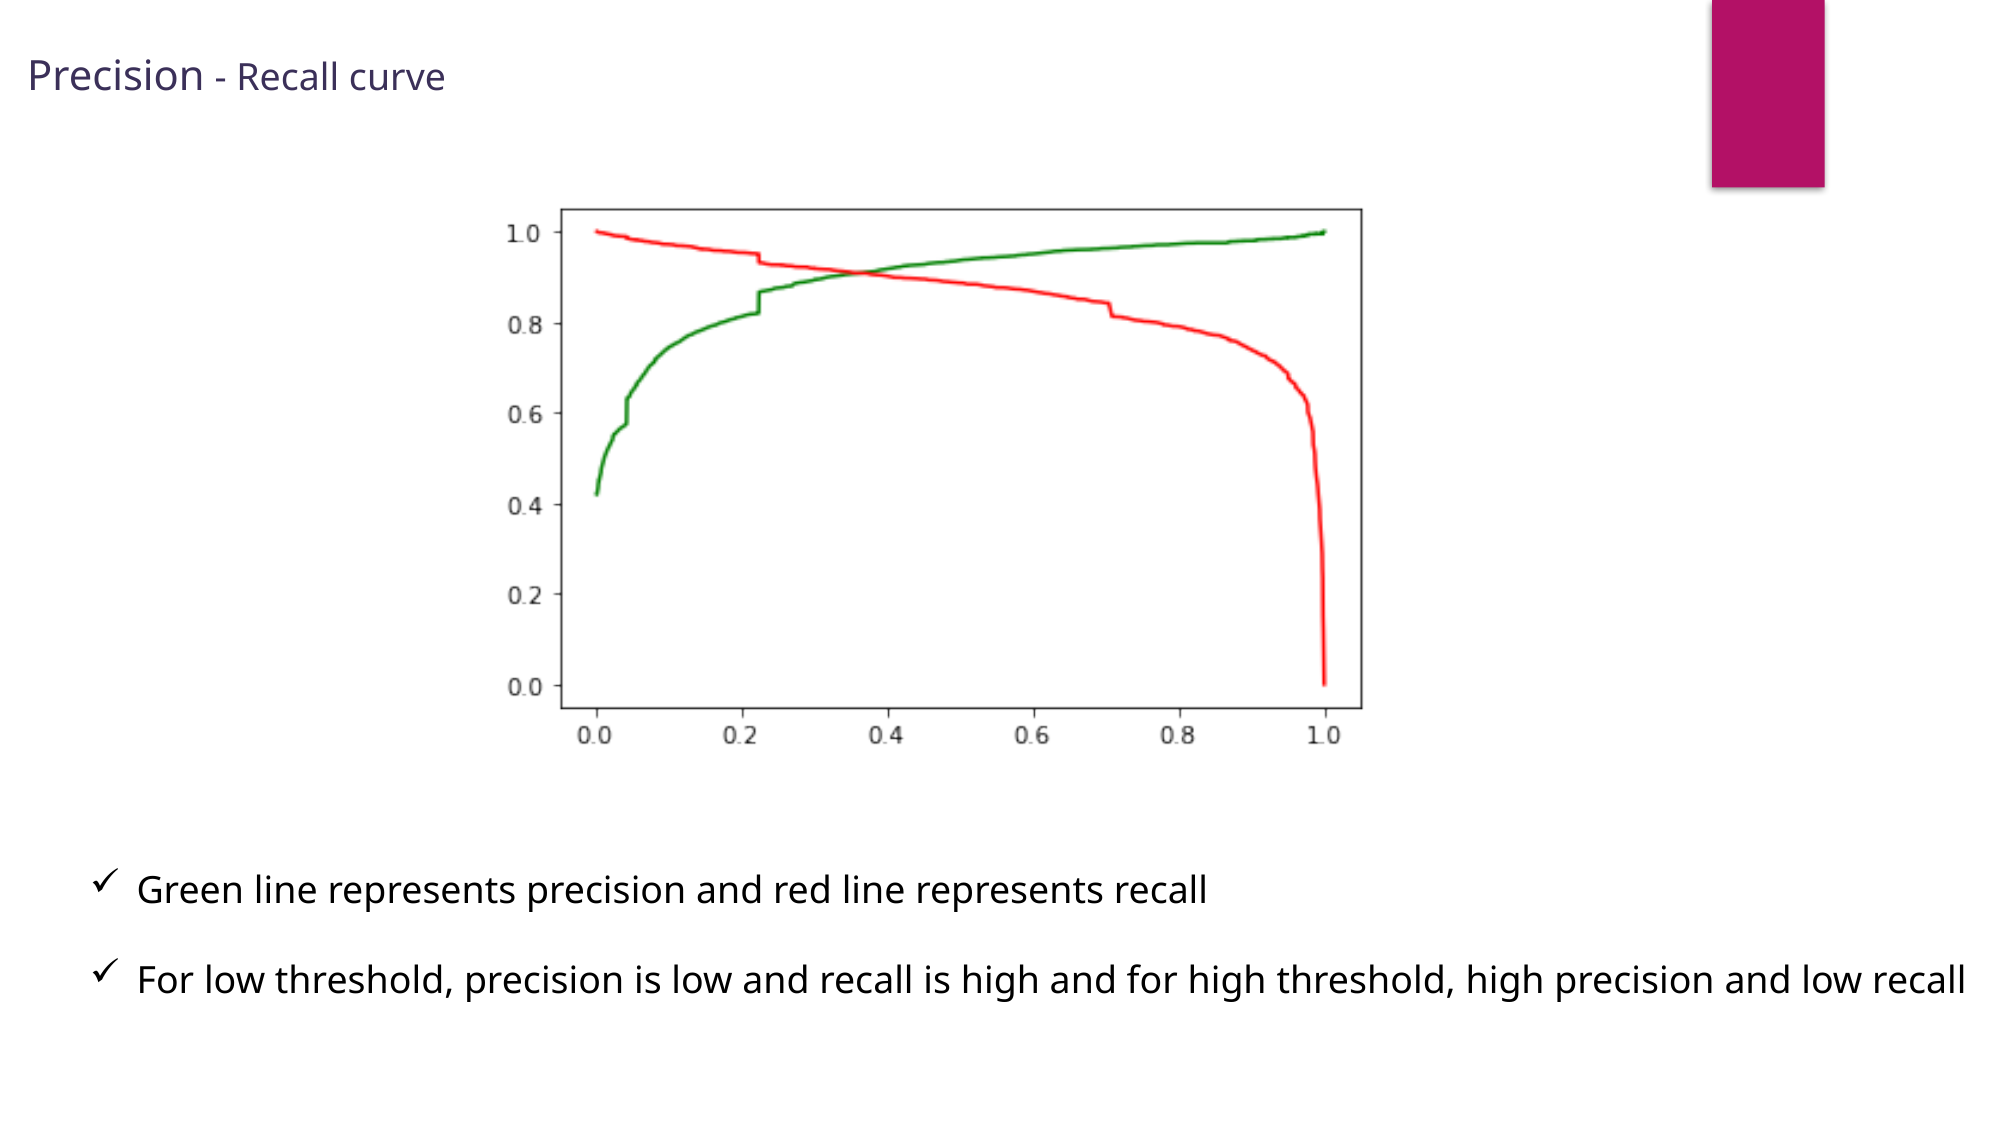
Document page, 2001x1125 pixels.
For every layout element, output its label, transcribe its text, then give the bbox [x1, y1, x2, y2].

text_box Precision - Recall curve [12, 41, 2000, 107]
text_box Green line represents precision and red line represents recall For low threshold, precision is low and recall is high and for high threshold, high precision and low recall [0, 858, 2000, 1099]
picture [489, 195, 1378, 763]
